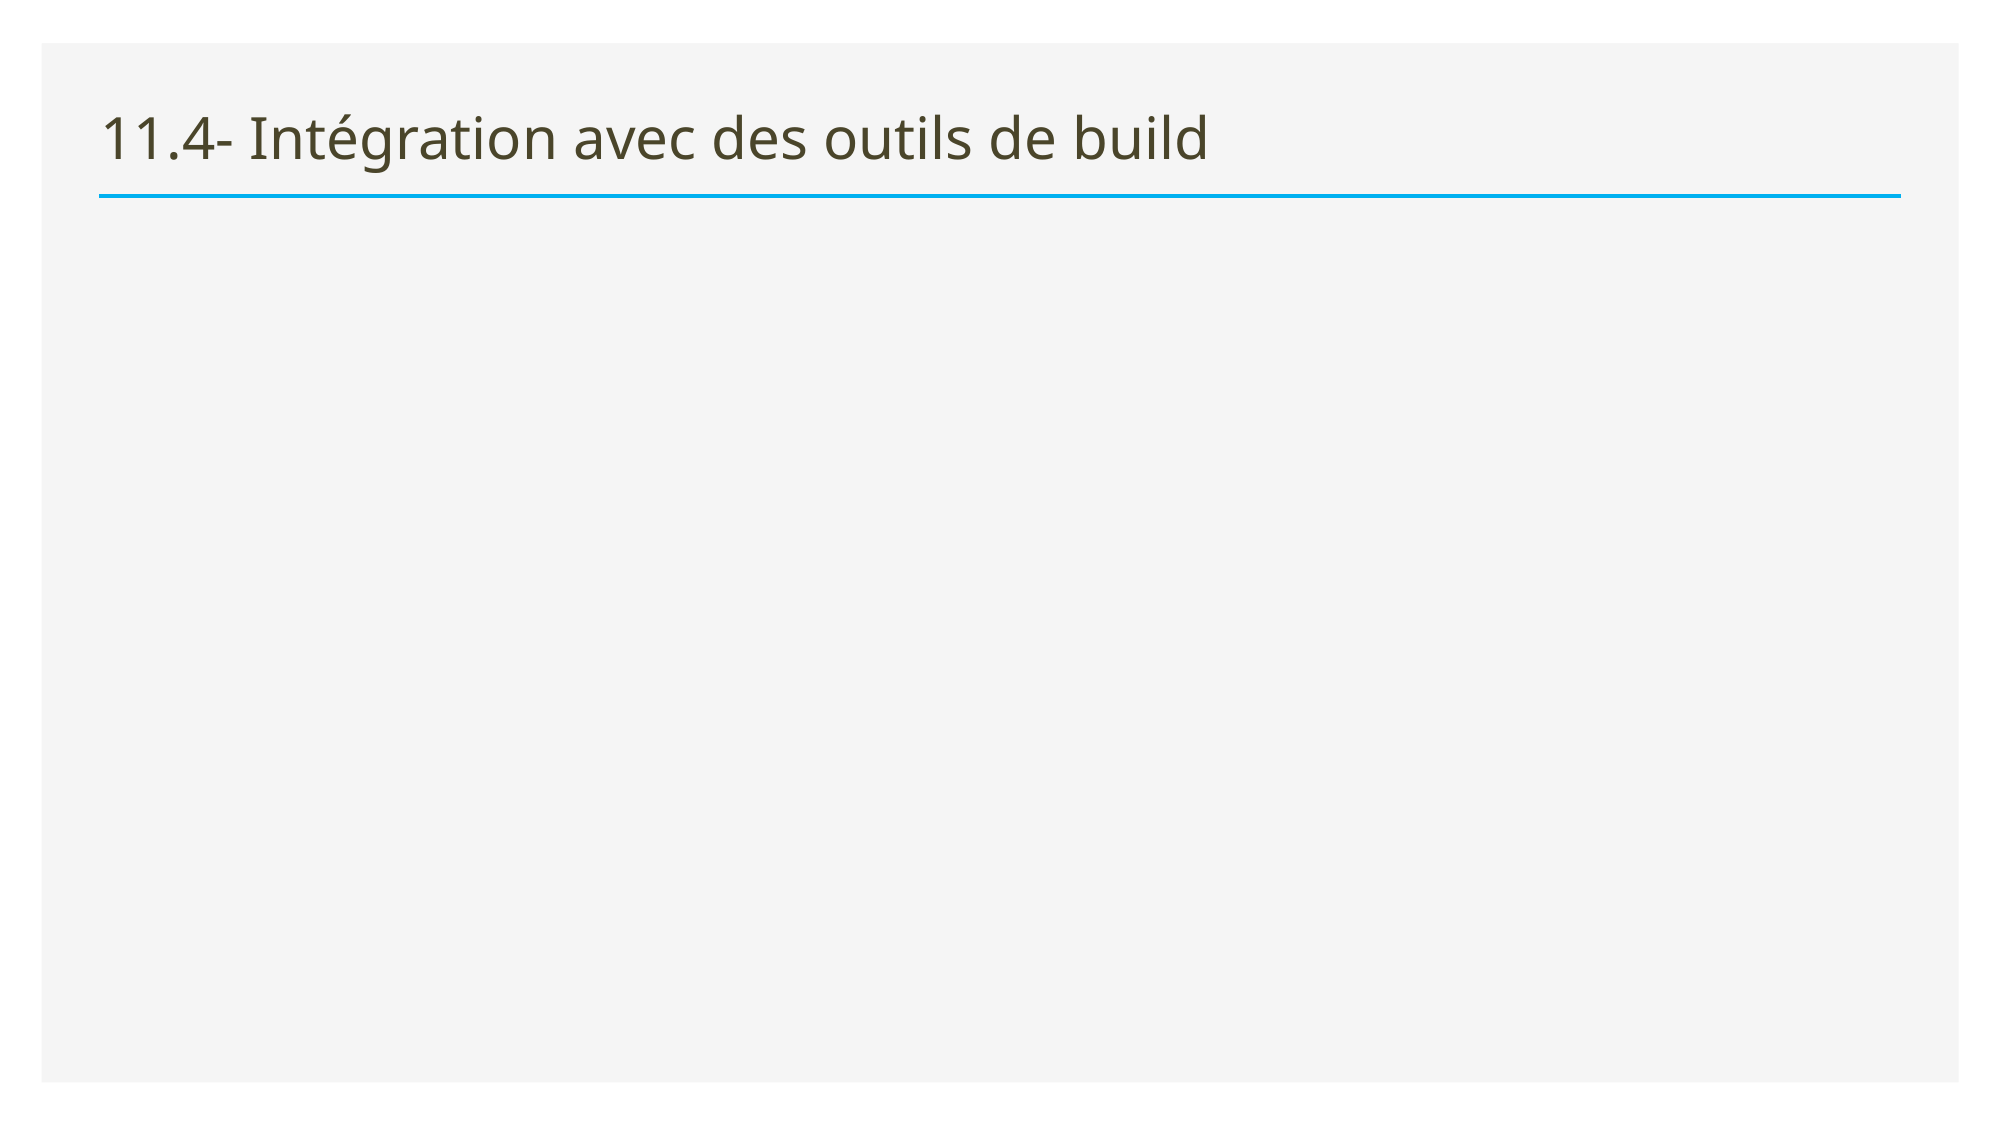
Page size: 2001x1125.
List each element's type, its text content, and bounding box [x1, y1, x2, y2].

title 11.4- Intégration avec des outils de build [85, 73, 1888, 179]
